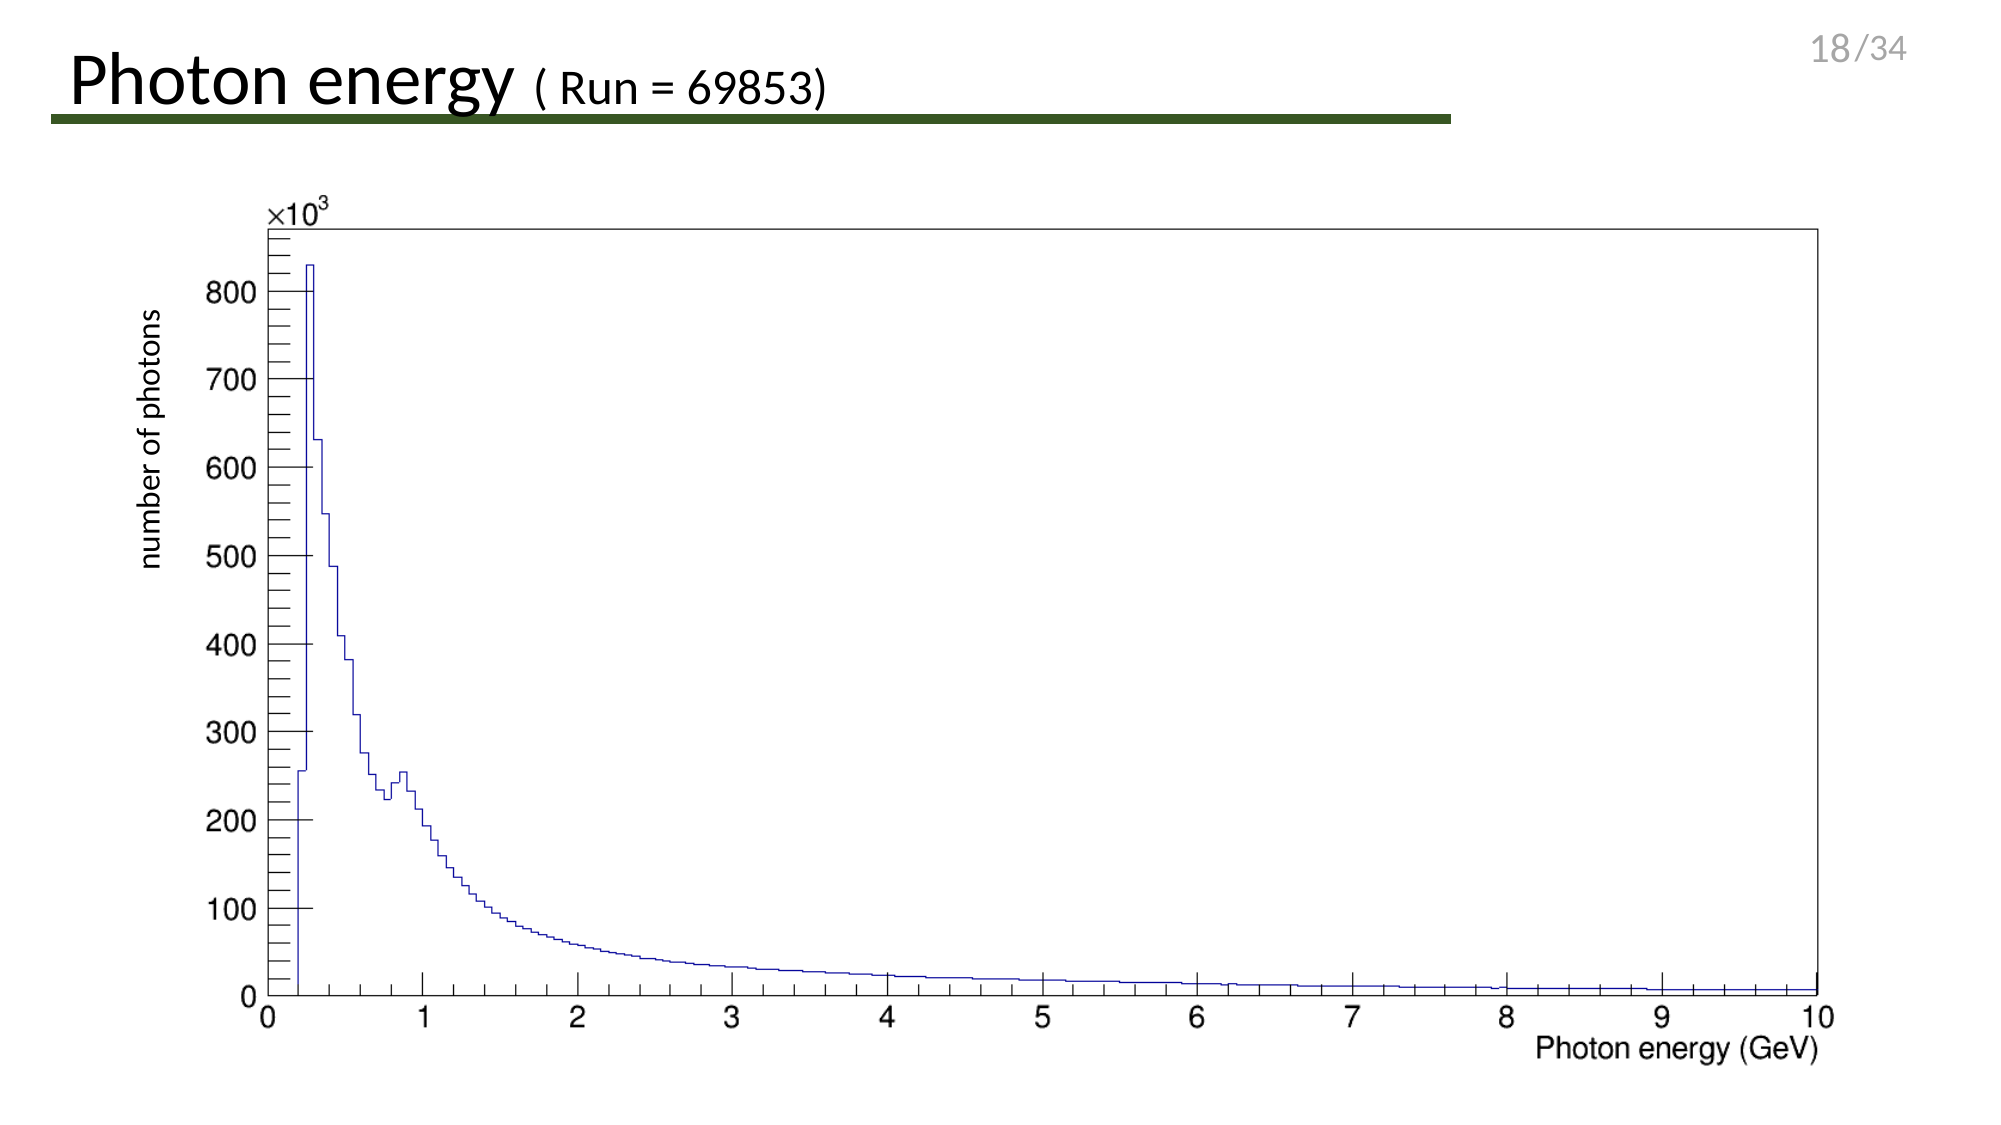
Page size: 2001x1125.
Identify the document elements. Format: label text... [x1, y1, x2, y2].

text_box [118, 133, 1841, 1072]
text_box Photon energy ( Run = 69853) [54, 22, 1607, 217]
slide_number [1707, 15, 1867, 76]
